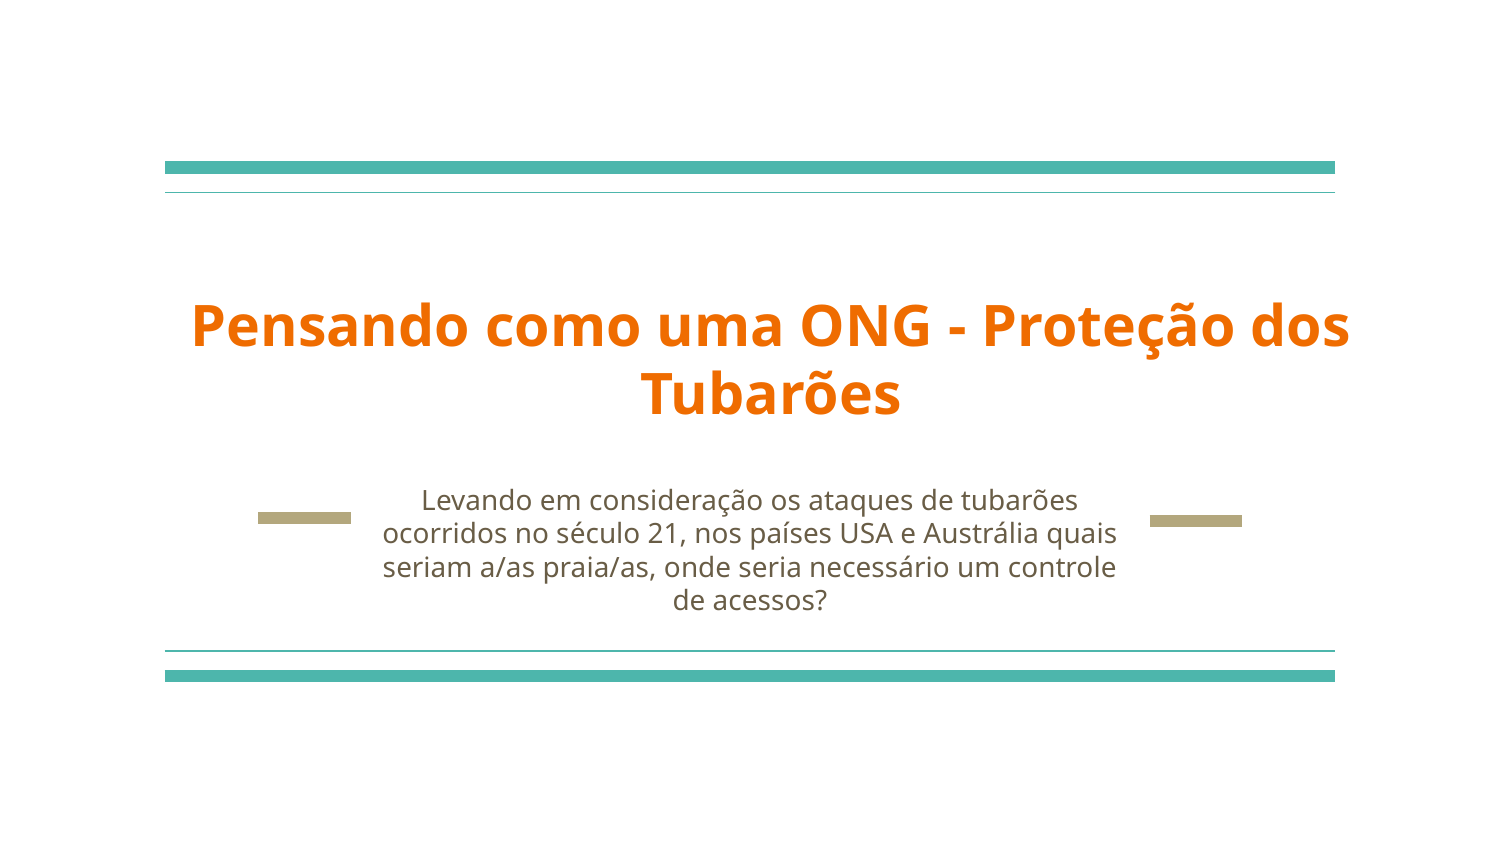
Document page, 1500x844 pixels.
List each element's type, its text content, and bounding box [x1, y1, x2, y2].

subtitle Levando em consideração os ataques de tubarões ocorridos no século 21, nos países USA e Austrália quais seriam a/as praia/as, onde seria necessário um controle de acessos? [350, 467, 1150, 598]
title Pensando como uma ONG - Proteção dos Tubarões [153, 273, 1389, 442]
